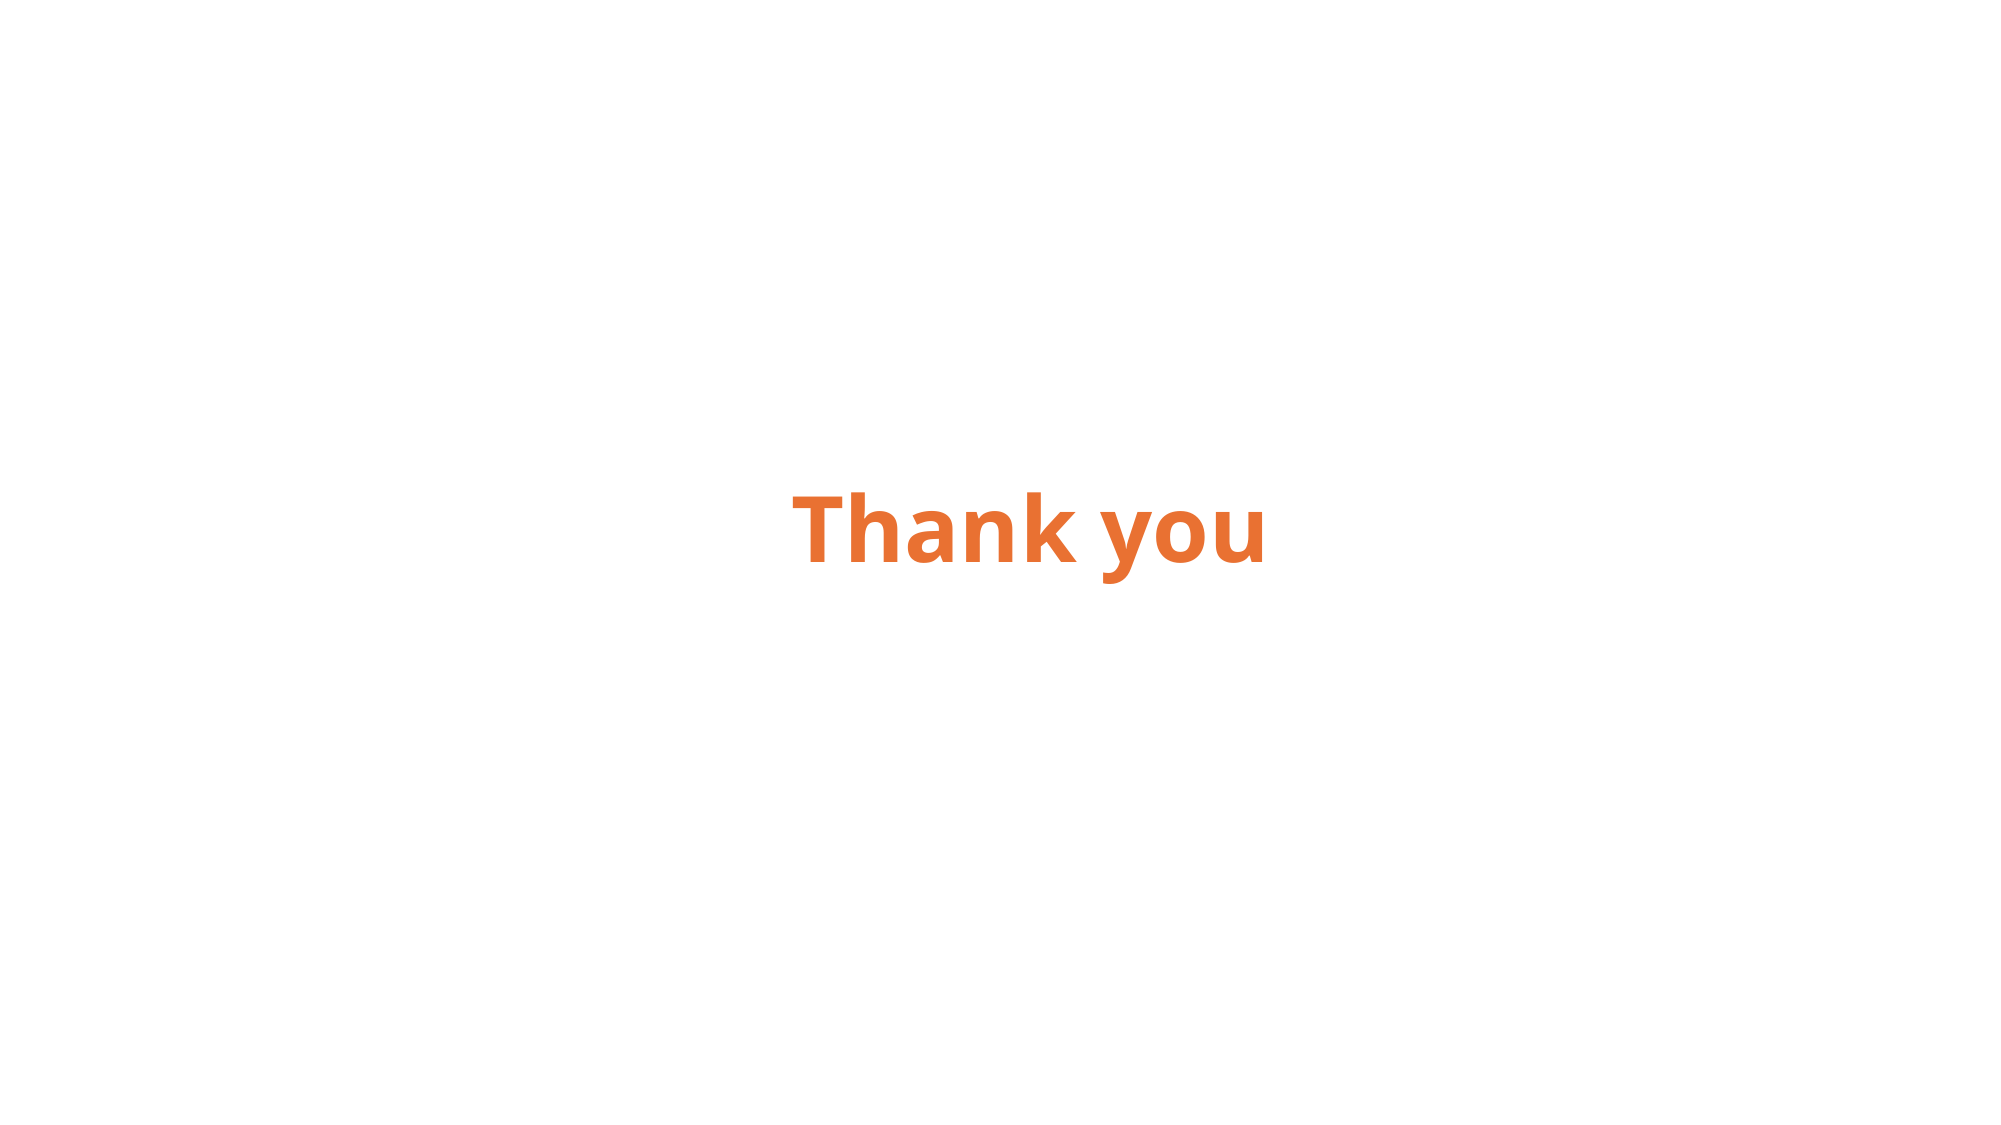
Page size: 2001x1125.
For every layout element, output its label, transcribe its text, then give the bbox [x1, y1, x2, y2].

title Thank you [180, 424, 1906, 642]
